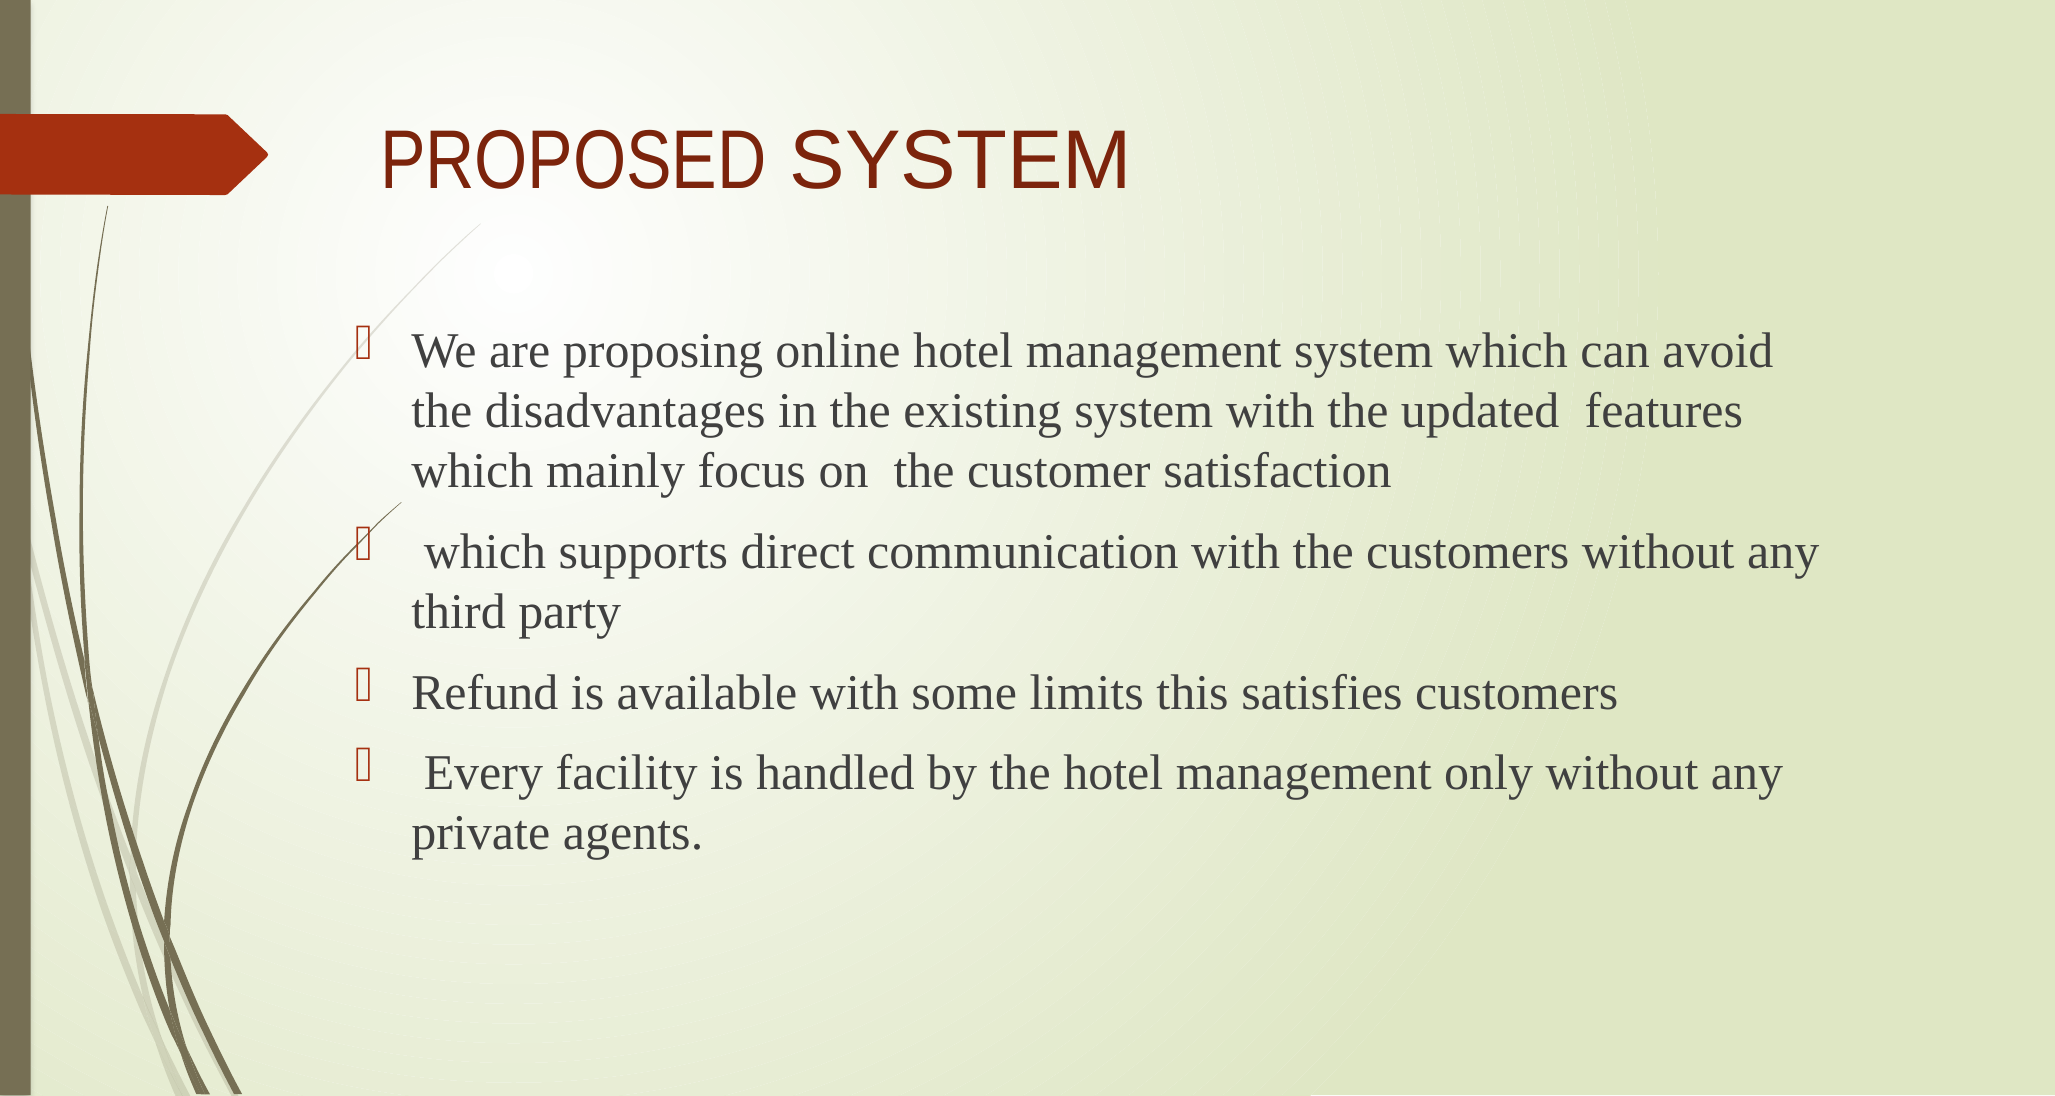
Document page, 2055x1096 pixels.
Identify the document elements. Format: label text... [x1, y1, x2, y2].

title PROPOSED SYSTEM [364, 97, 1867, 302]
list We are proposing online hotel management system which can avoid the disadvantages in the existing system with the updated features which mainly focus on the customer satisfaction which supports direct communication with the customers without any third party Refund is available with some limits this satisfies customers Every facility is handled by the hotel management only without any private agents. [339, 310, 1843, 914]
